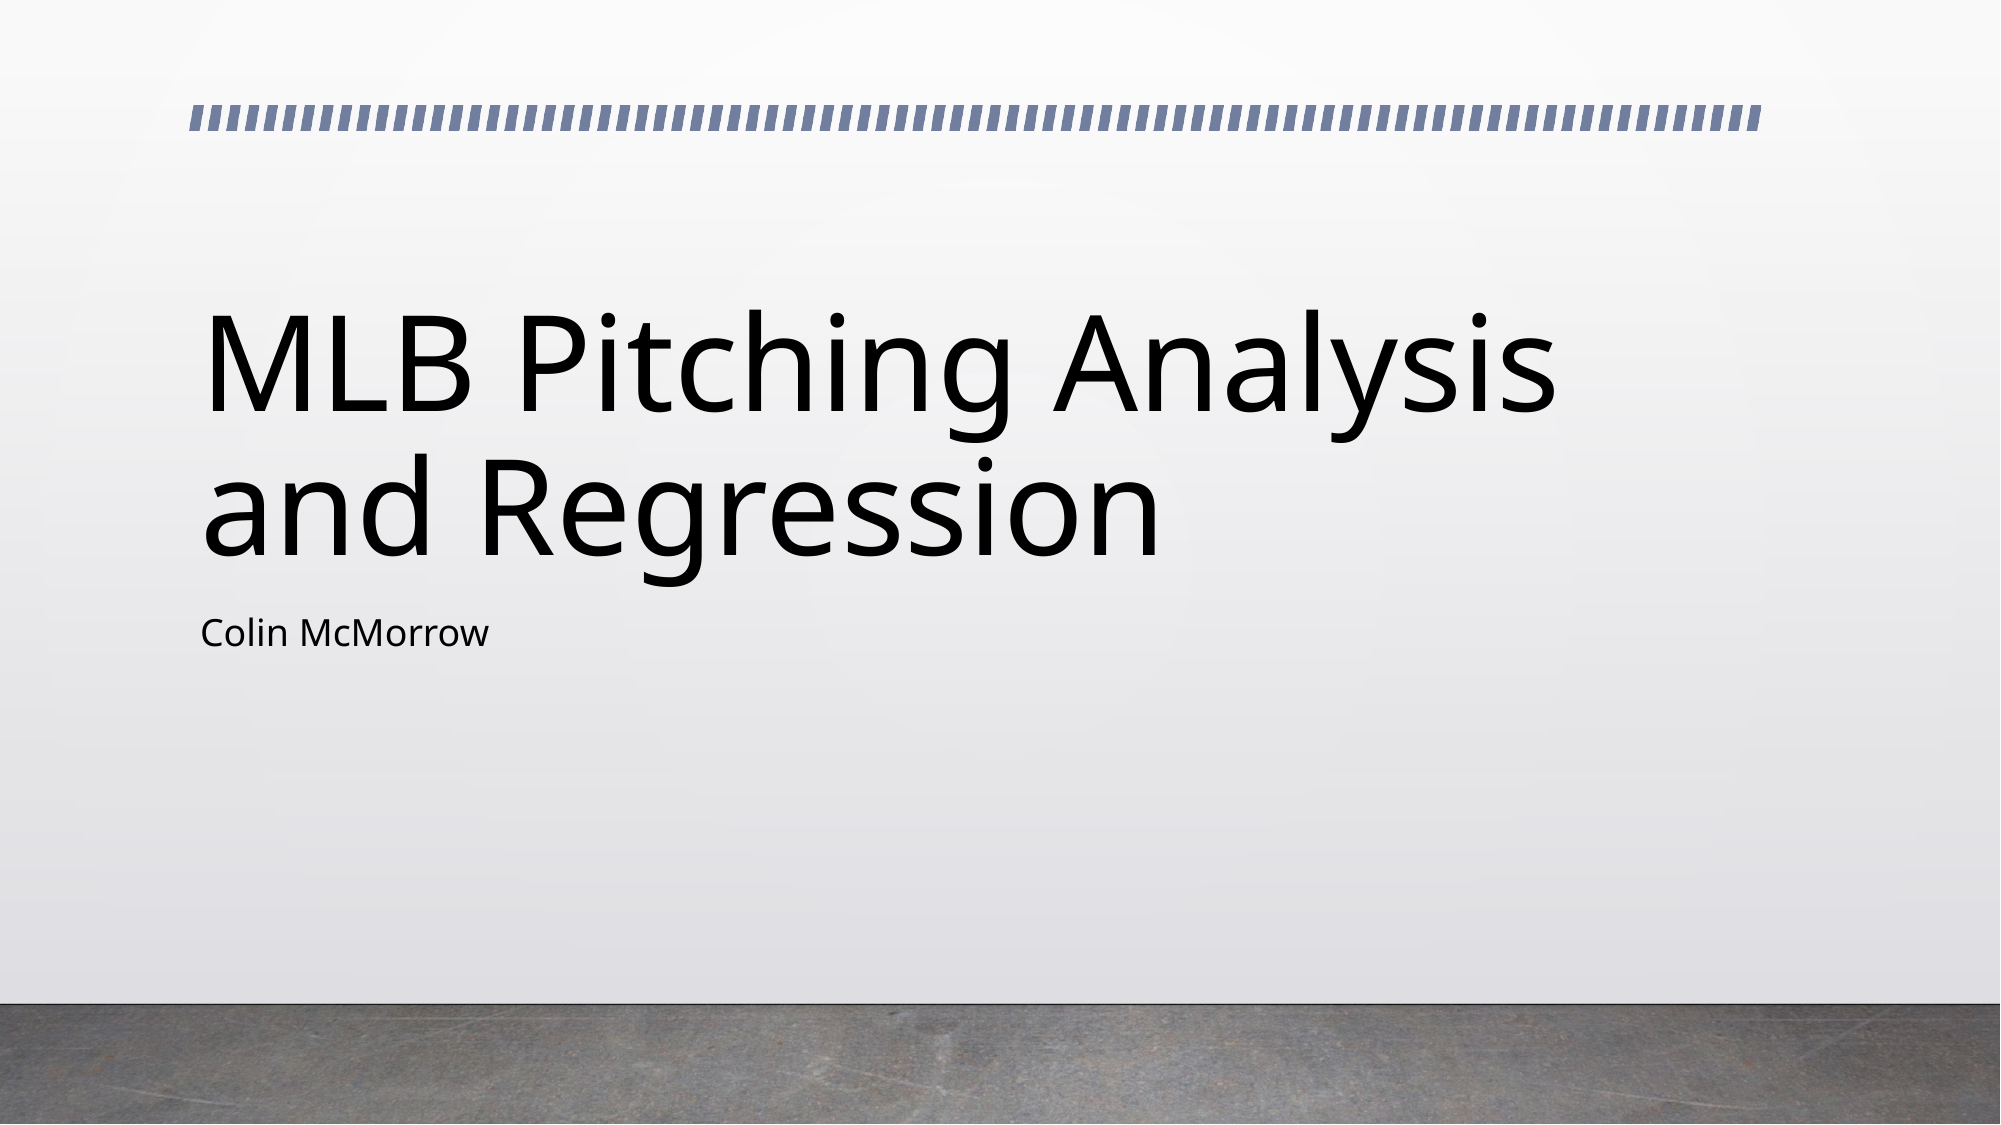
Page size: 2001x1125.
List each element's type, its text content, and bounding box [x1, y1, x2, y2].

title MLB Pitching Analysis and Regression [185, 155, 1602, 584]
picture [0, 1004, 2000, 1124]
subtitle Colin McMorrow [185, 584, 1602, 761]
